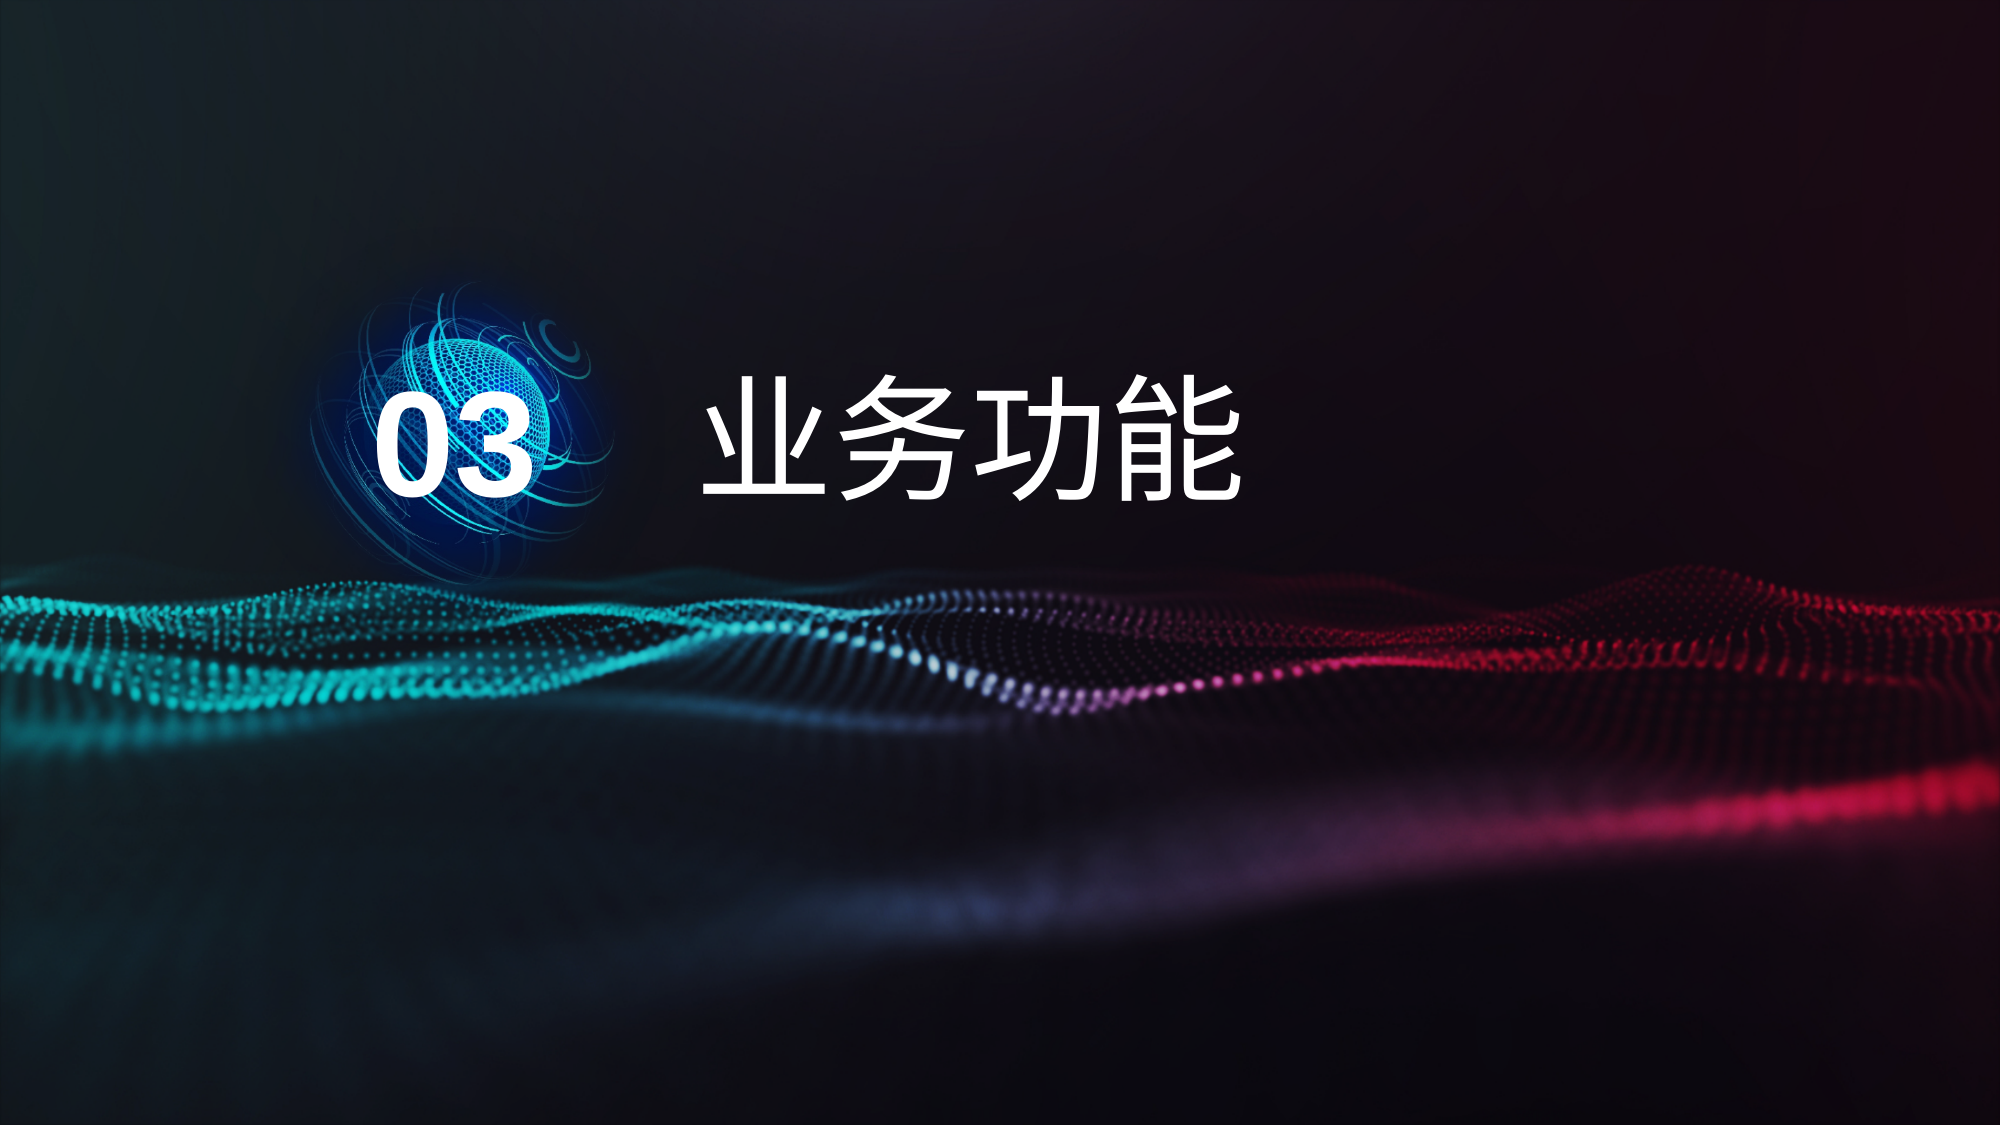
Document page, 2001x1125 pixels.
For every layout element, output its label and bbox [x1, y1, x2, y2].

text_box [228, 209, 1772, 663]
picture [0, 0, 2000, 1125]
